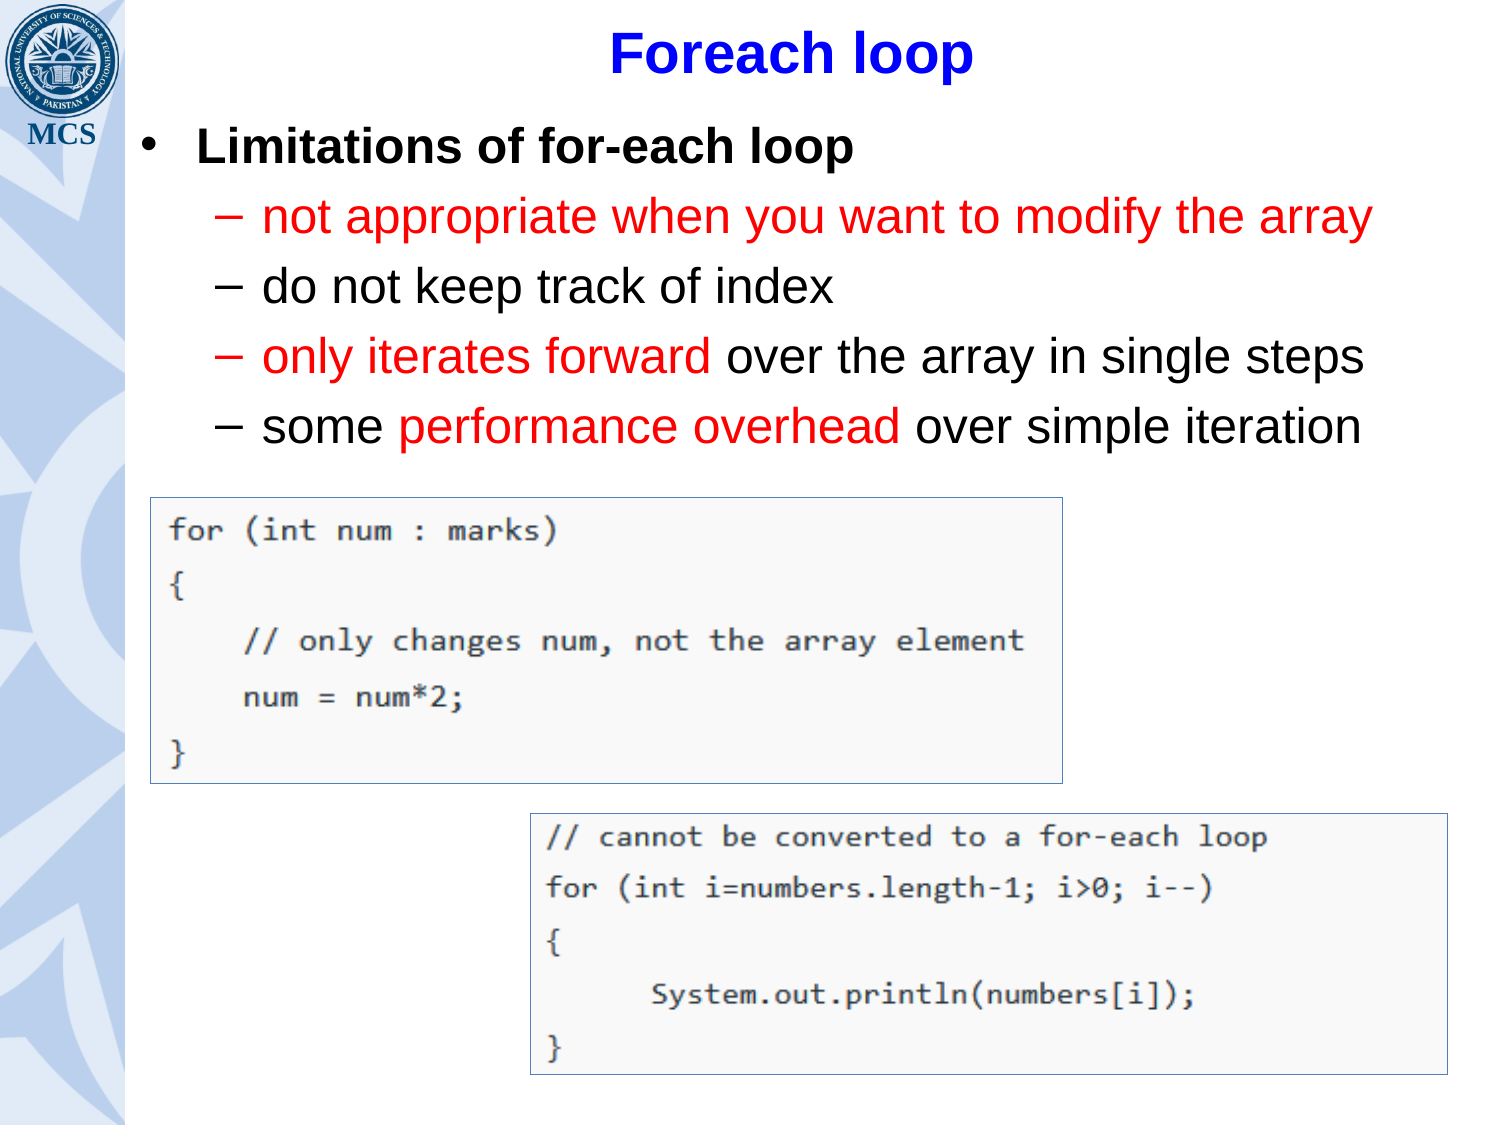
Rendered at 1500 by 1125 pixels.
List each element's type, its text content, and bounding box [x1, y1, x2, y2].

picture [529, 813, 1448, 1076]
list Limitations of for-each loop not appropriate when you want to modify the array do not keep track of index only iterates forward over the array in single steps some performance overhead over simple iteration [125, 105, 1463, 1105]
picture [149, 497, 1063, 785]
title Foreach loop [125, 0, 1460, 101]
picture [0, 0, 125, 1125]
